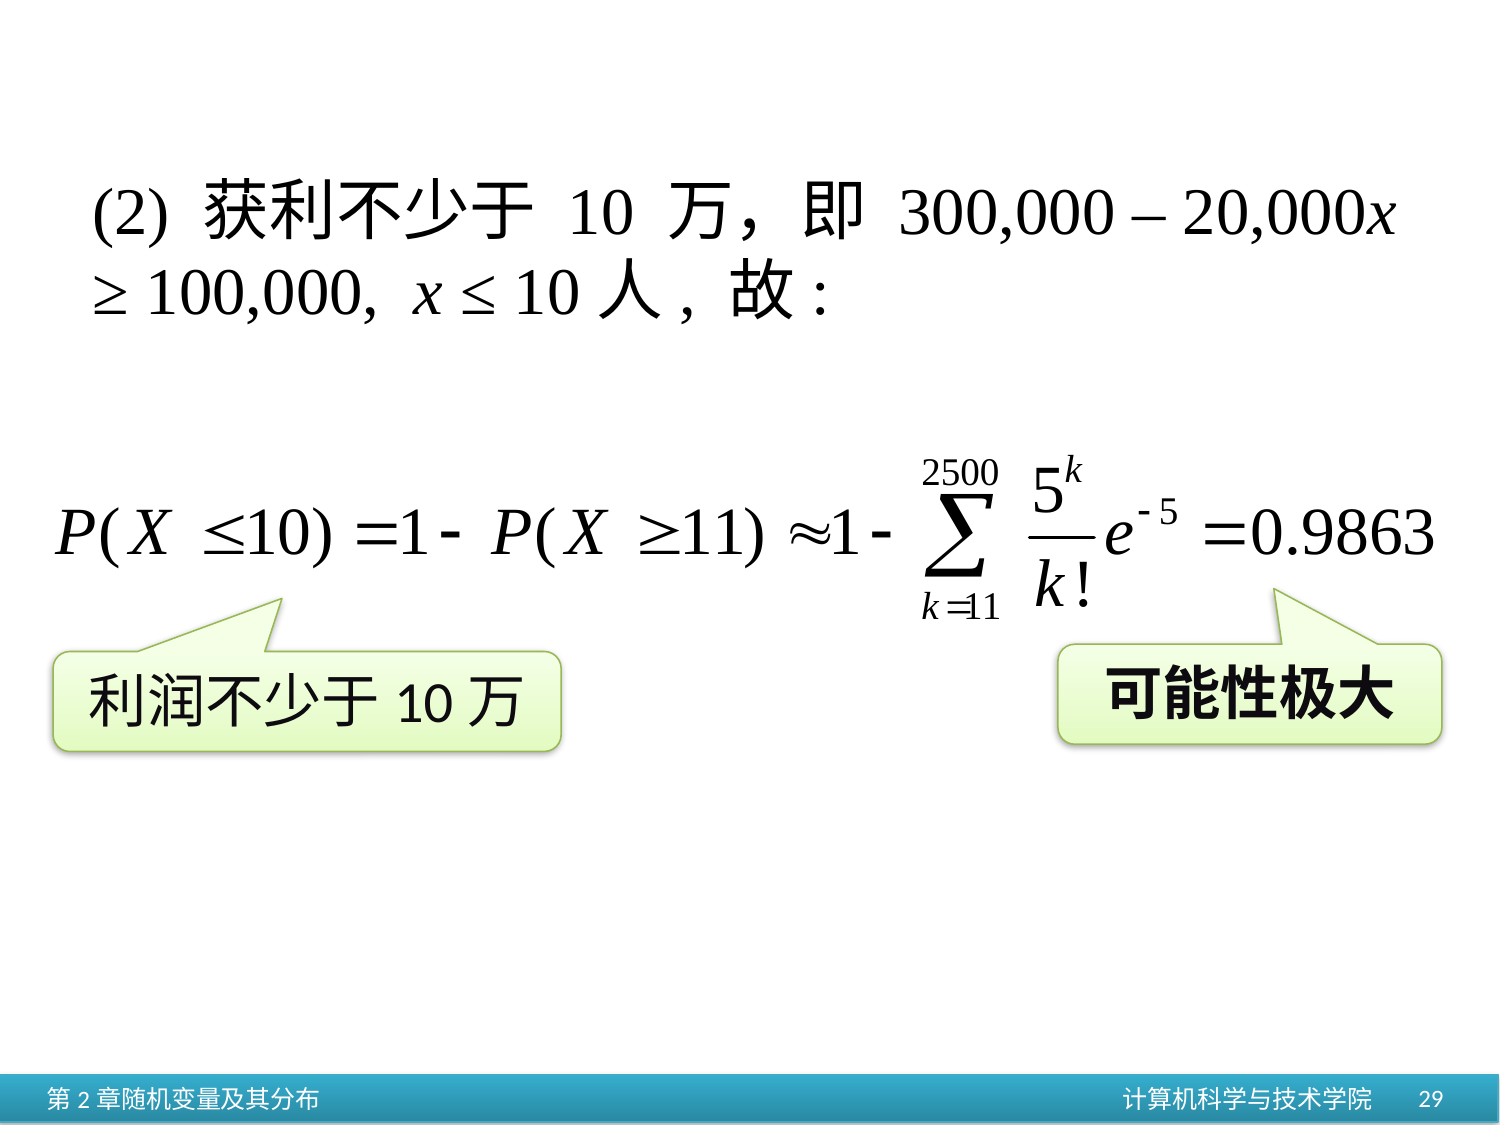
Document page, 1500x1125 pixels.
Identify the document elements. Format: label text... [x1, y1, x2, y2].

text_box 利润不少于10万 [52, 643, 562, 753]
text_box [43, 435, 1448, 634]
text_box (2) 获利不少于 10 万，即 300,000 – 20,000x ≥ 100,000, x ≤ 10人, 故: [77, 160, 1471, 336]
text_box 可能性极大 [1057, 643, 1443, 745]
